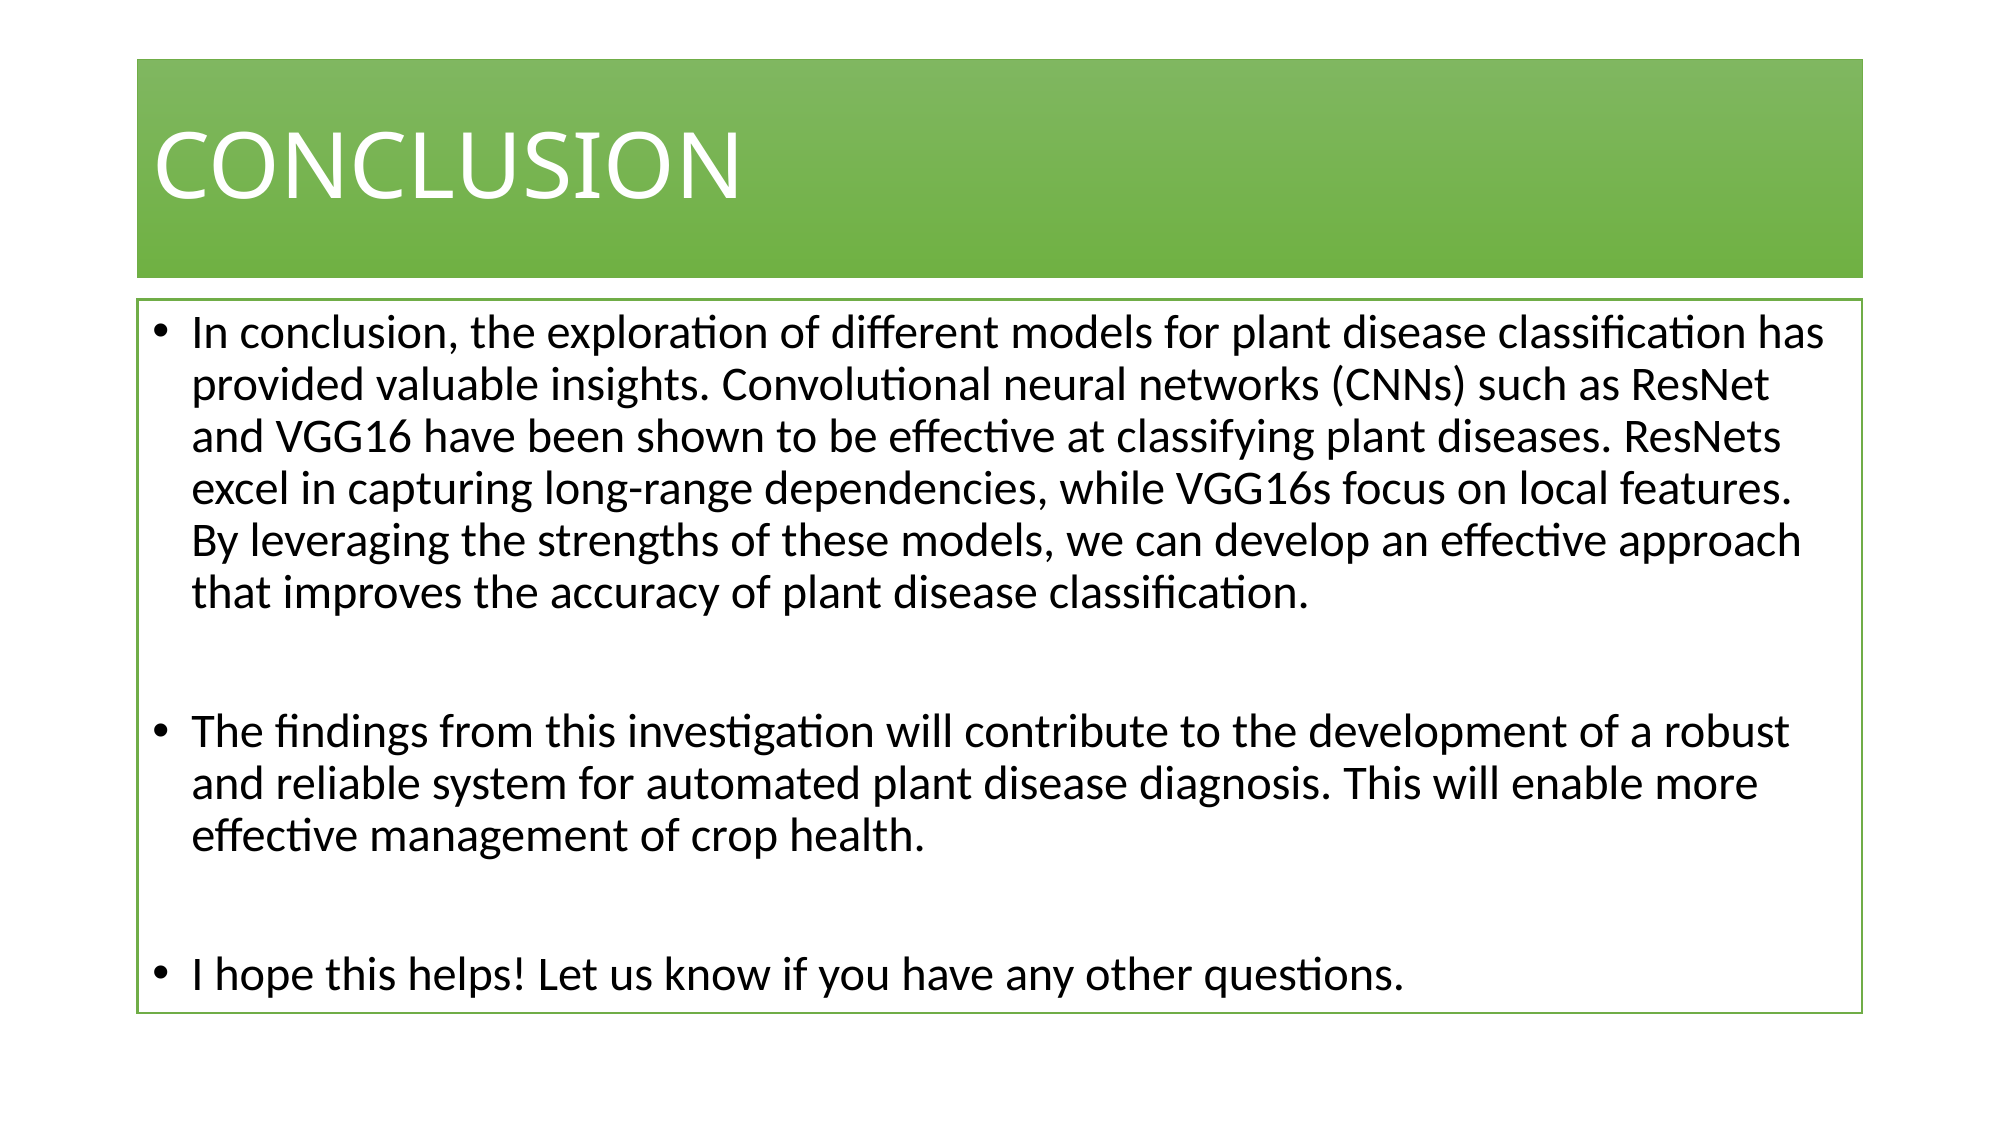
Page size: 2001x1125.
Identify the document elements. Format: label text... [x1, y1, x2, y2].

title CONCLUSION [137, 59, 1863, 278]
list In conclusion, the exploration of different models for plant disease classification has provided valuable insights. Convolutional neural networks (CNNs) such as ResNet and VGG16 have been shown to be effective at classifying plant diseases. ResNets excel in capturing long-range dependencies, while VGG16s focus on local features. By leveraging the strengths of these models, we can develop an effective approach that improves the accuracy of plant disease classification. The findings from this investigation will contribute to the development of a robust and reliable system for automated plant disease diagnosis. This will enable more effective management of crop health. I hope this helps! Let us know if you have any other questions. [136, 298, 1863, 1014]
